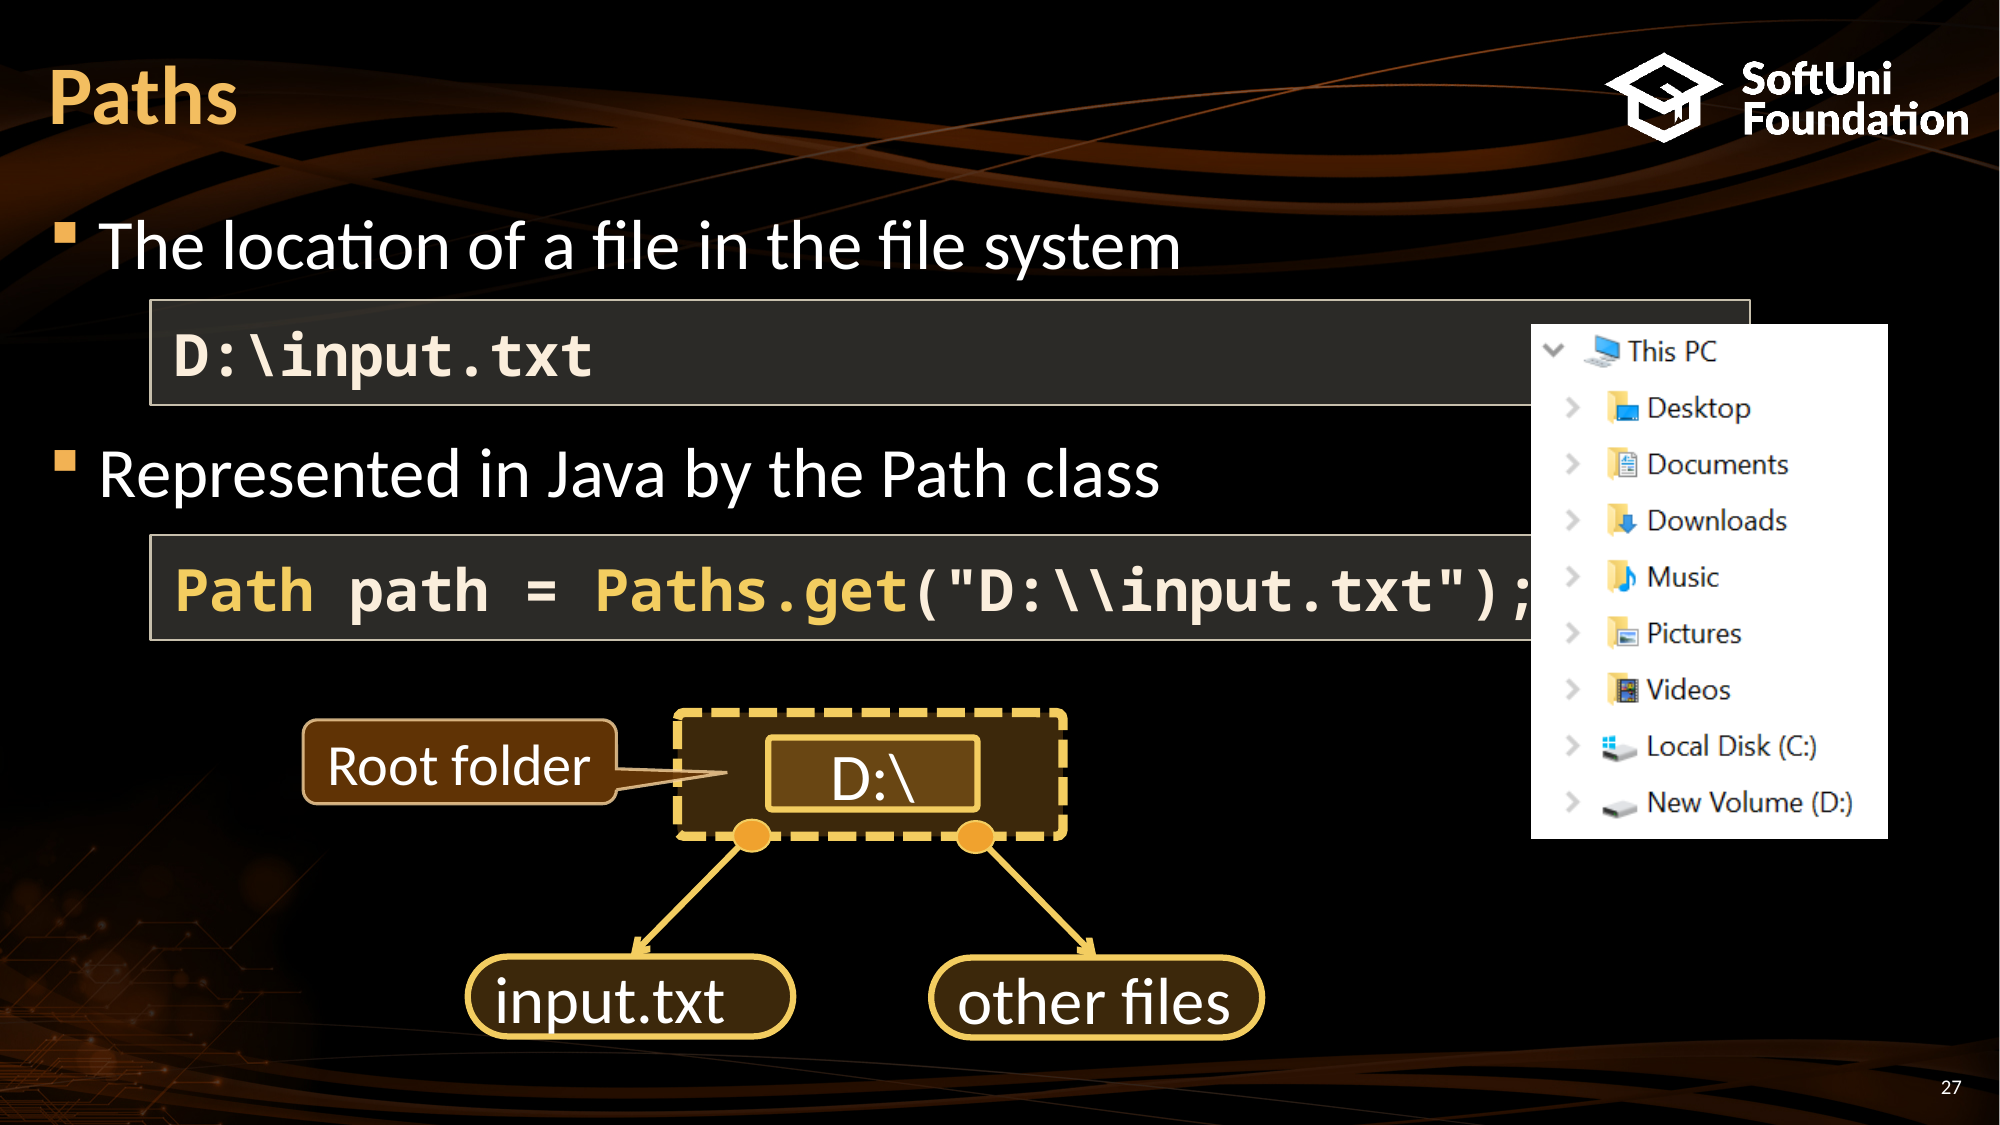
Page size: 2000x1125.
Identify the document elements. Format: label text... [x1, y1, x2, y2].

text_box Root folder [302, 718, 467, 805]
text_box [467, 712, 1263, 1038]
picture [0, 0, 2000, 1125]
title Paths [30, 6, 1602, 189]
text_box Path path = Paths.get("D:\\input.txt"); [150, 535, 1530, 641]
text_box D:\input.txt [150, 299, 1750, 406]
list The location of a file in the file system Represented in Java by the Path class [31, 188, 1968, 1103]
